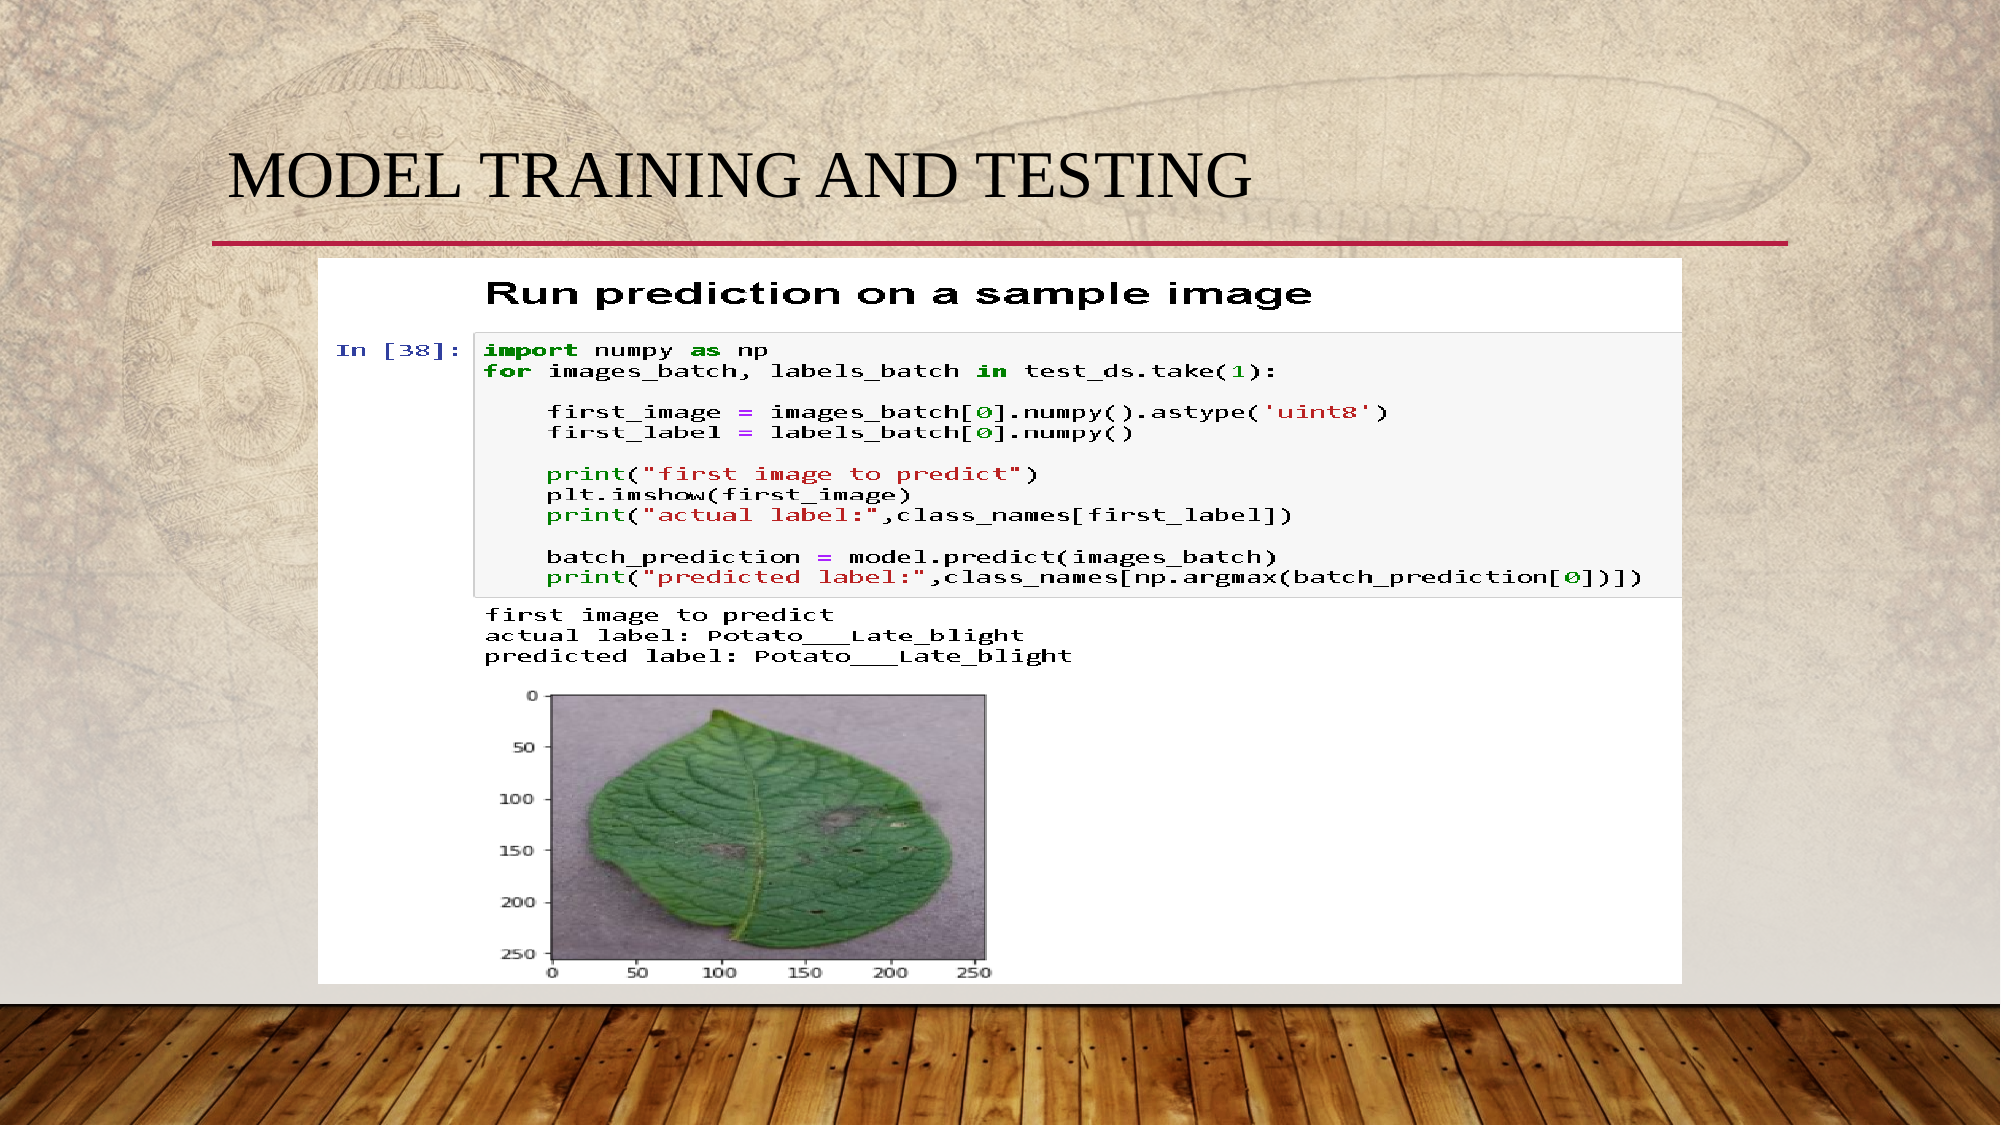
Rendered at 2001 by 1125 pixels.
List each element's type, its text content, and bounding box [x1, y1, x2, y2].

picture [0, 1004, 2000, 1125]
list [318, 258, 1682, 984]
title Model Training and Testing [212, 131, 1788, 305]
